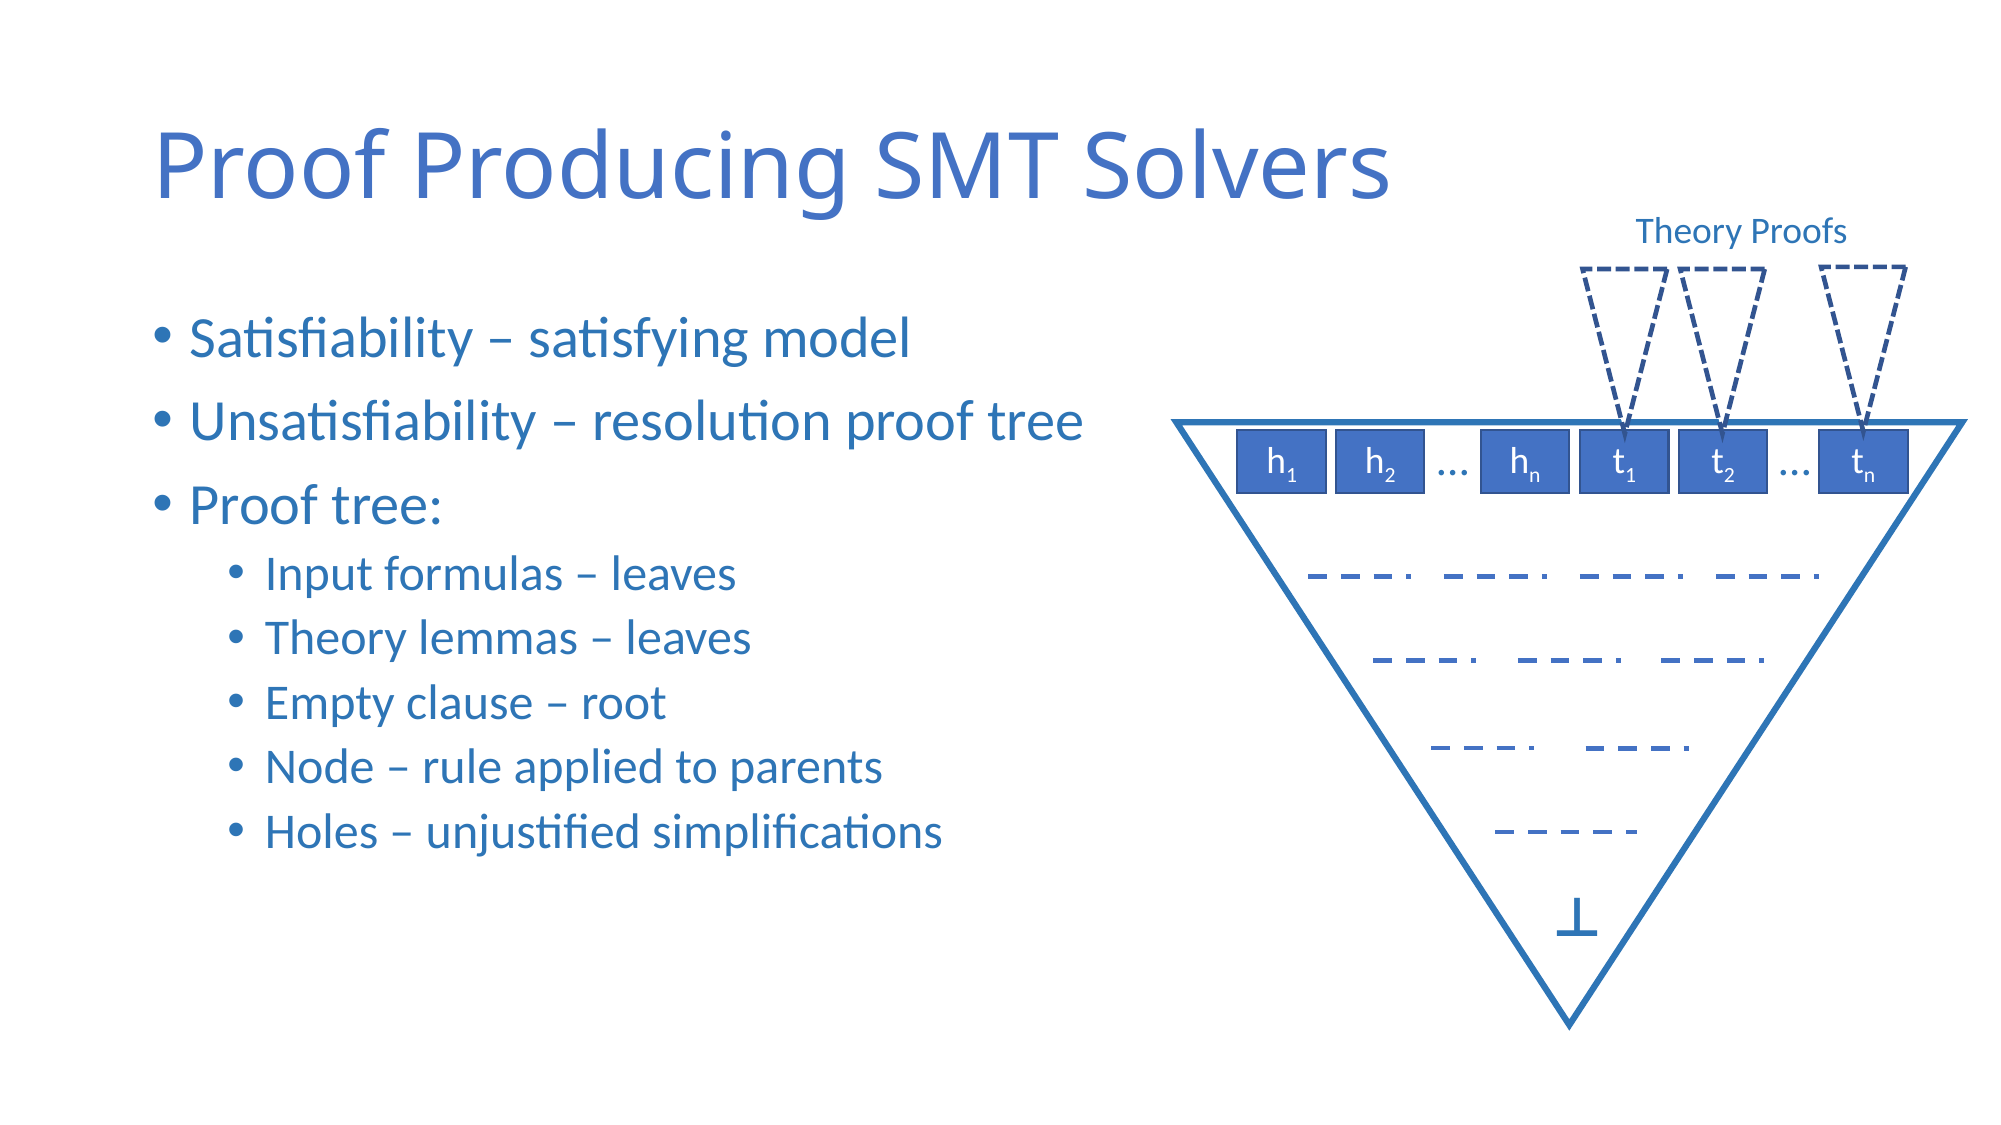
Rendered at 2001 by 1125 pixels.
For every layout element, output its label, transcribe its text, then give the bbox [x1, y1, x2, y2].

title Proof Producing SMT Solvers [137, 59, 1863, 278]
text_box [1176, 199, 1963, 1025]
list Satisfiability – satisfying model Unsatisfiability – resolution proof tree Proof tree: Input formulas – leaves Theory lemmas – leaves Empty clause – root Node – rule applied to parents Holes – unjustified simplifications [137, 299, 1123, 1014]
